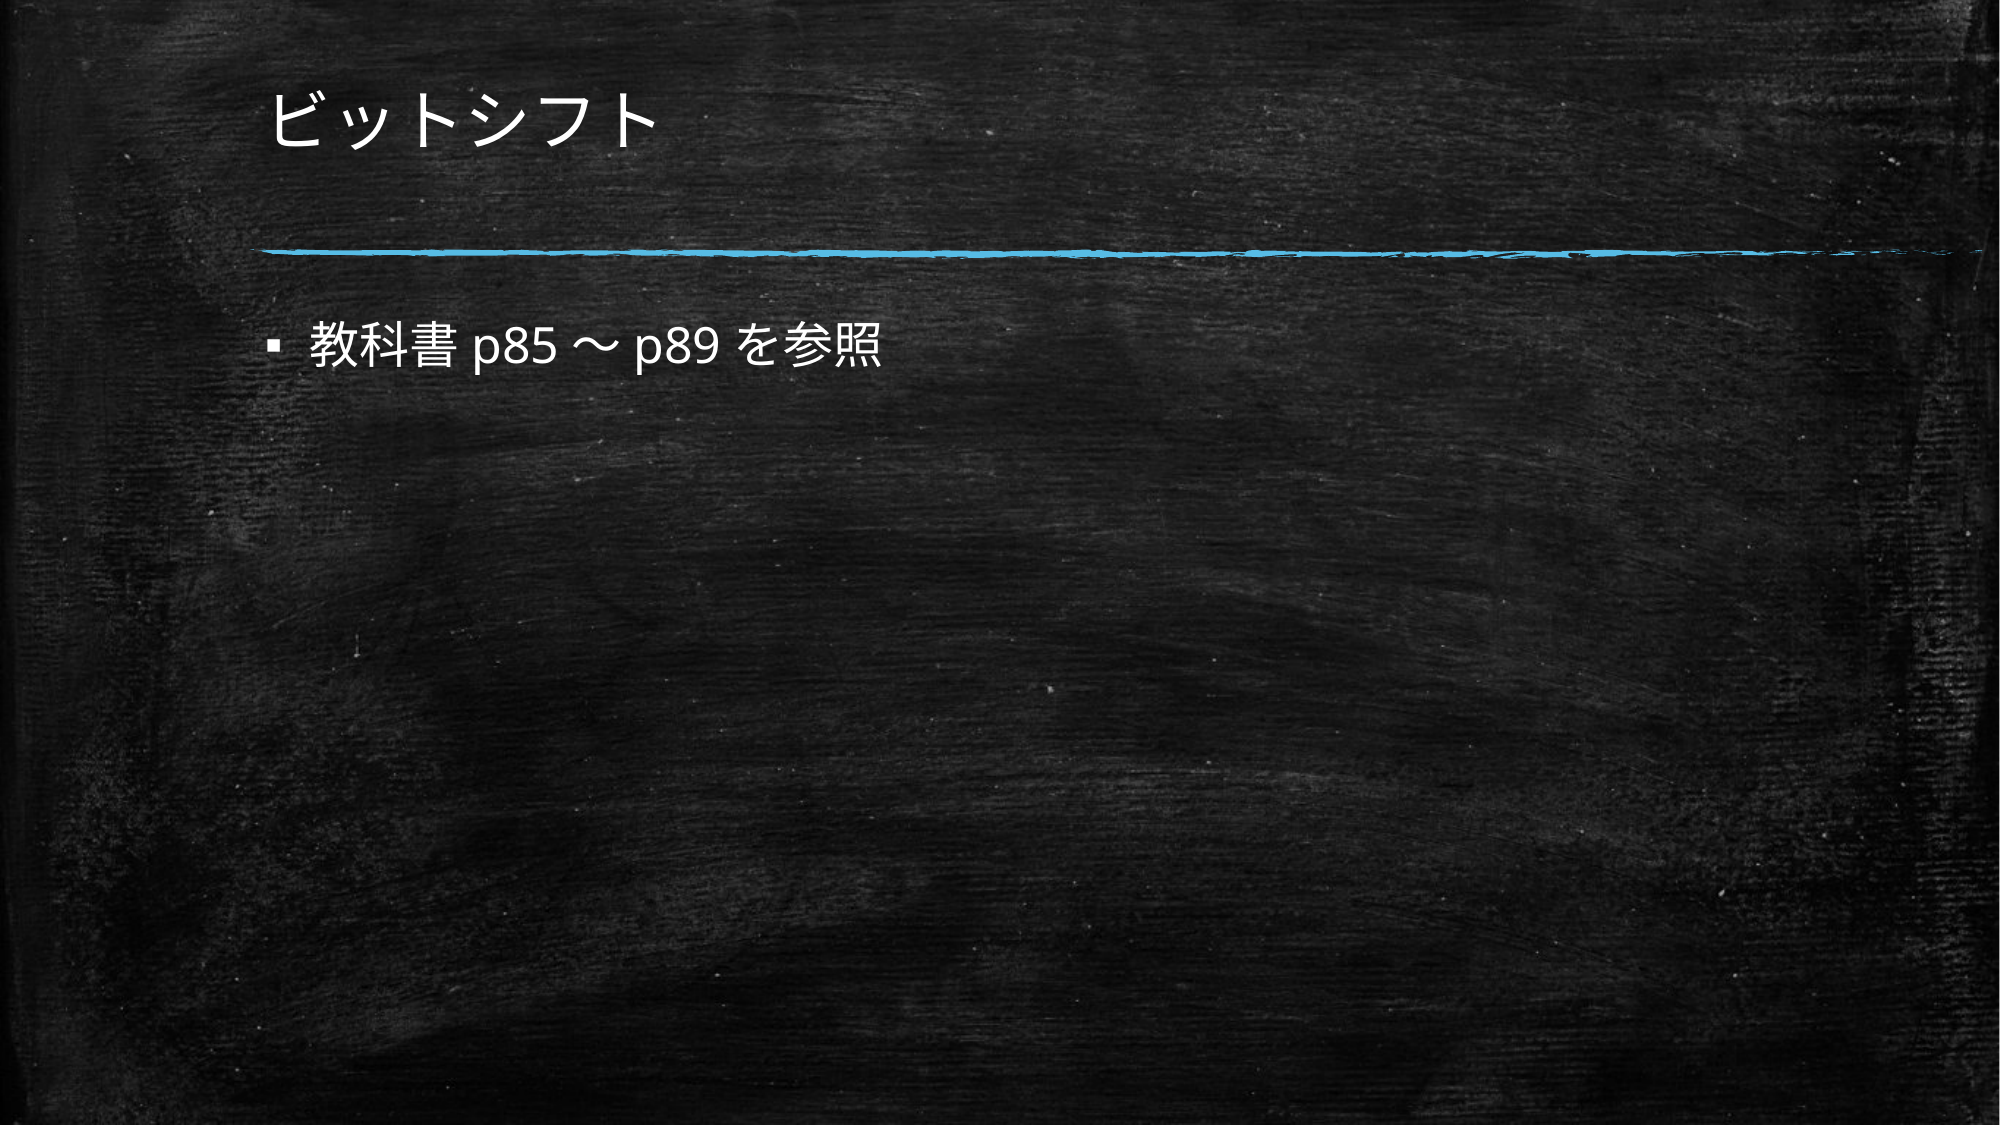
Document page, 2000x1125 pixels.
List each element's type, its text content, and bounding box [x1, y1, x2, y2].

title ビットシフト [249, 0, 1750, 168]
list 教科書p85～p89を参照 [249, 312, 1750, 1013]
